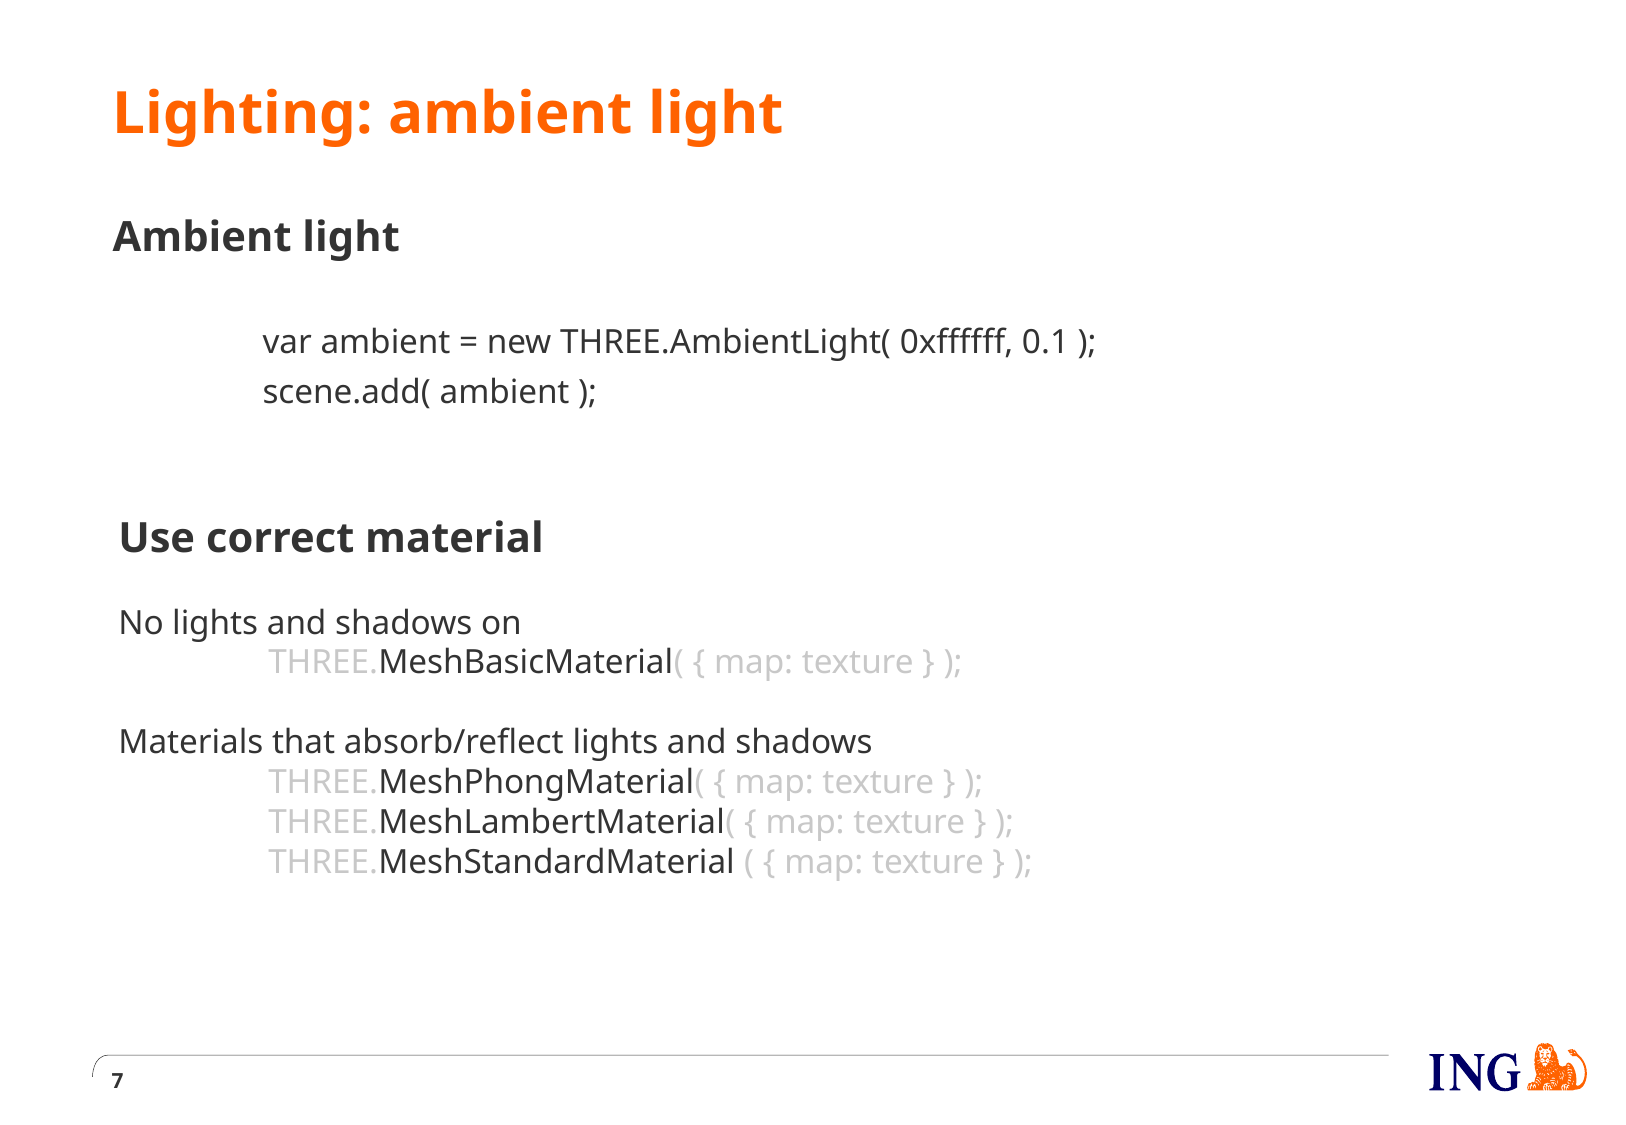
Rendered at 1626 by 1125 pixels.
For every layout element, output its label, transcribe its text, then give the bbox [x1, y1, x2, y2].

slide_number 7 [111, 1066, 178, 1097]
title Lighting: ambient light [112, 46, 1511, 187]
text_box Use correct material No lights and shadows on THREE.MeshBasicMaterial( { map: texture } ); Materials that absorb/reflect lights and shadows THREE.MeshPhongMaterial( { map: texture } ); THREE.MeshLambertMaterial( { map: texture } ); THREE.MeshStandardMaterial ( { map: texture } ); [112, 504, 1402, 887]
list Ambient light var ambient = new THREE.AmbientLight( 0xffffff, 0.1 ); scene.add( ambient ); [112, 209, 1511, 435]
